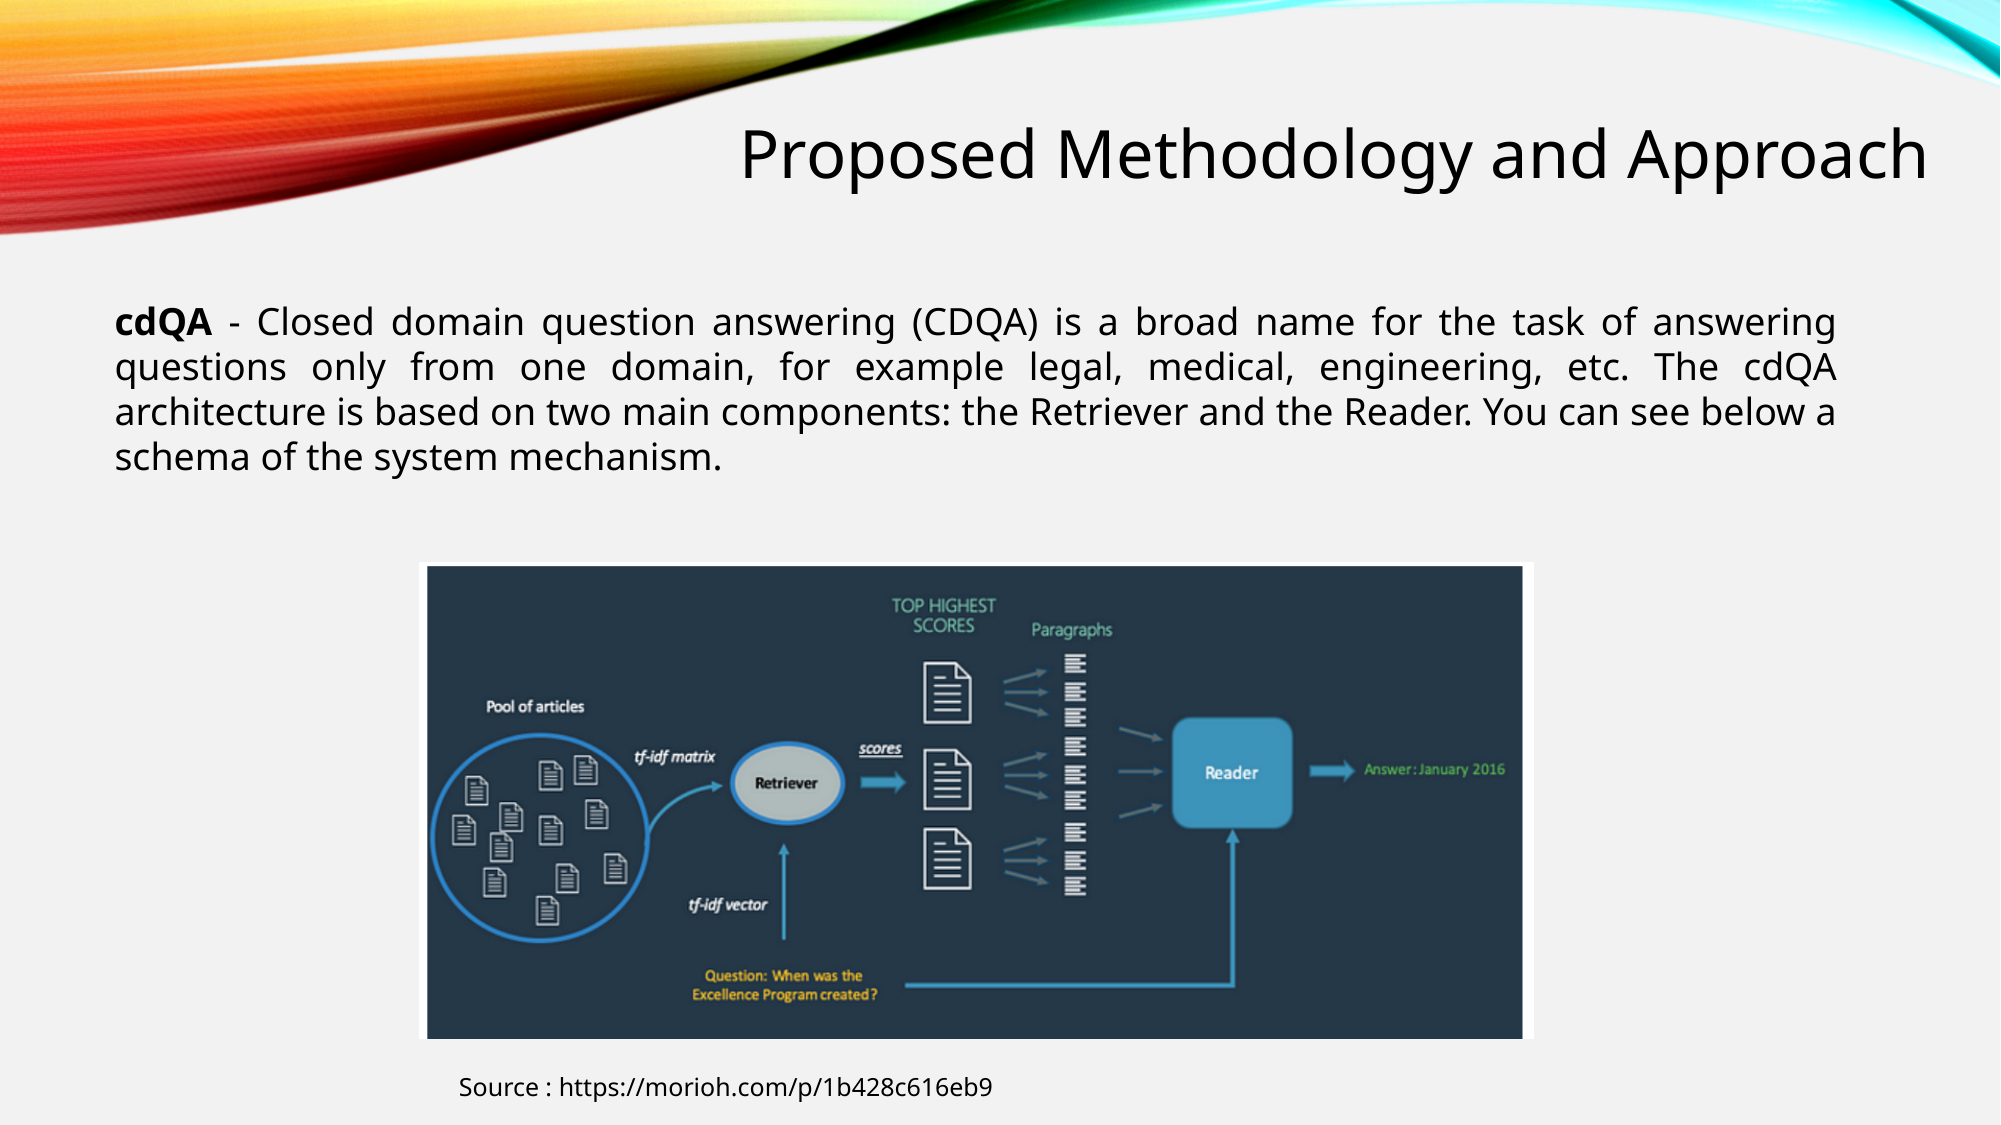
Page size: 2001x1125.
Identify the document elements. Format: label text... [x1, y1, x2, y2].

picture [0, 0, 2000, 237]
text_box Source : https://morioh.com/p/1b428c616eb9 [444, 1064, 1446, 1110]
text_box Proposed Methodology and Approach [724, 104, 1946, 200]
picture [419, 562, 1534, 1039]
text_box cdQA - Closed domain question answering (CDQA) is a broad name for the task of answering questions only from one domain, for example legal, medical, engineering, etc. The cdQA architecture is based on two main components: the Retriever and the Reader. You can see below a schema of the system mechanism. [99, 290, 1854, 576]
